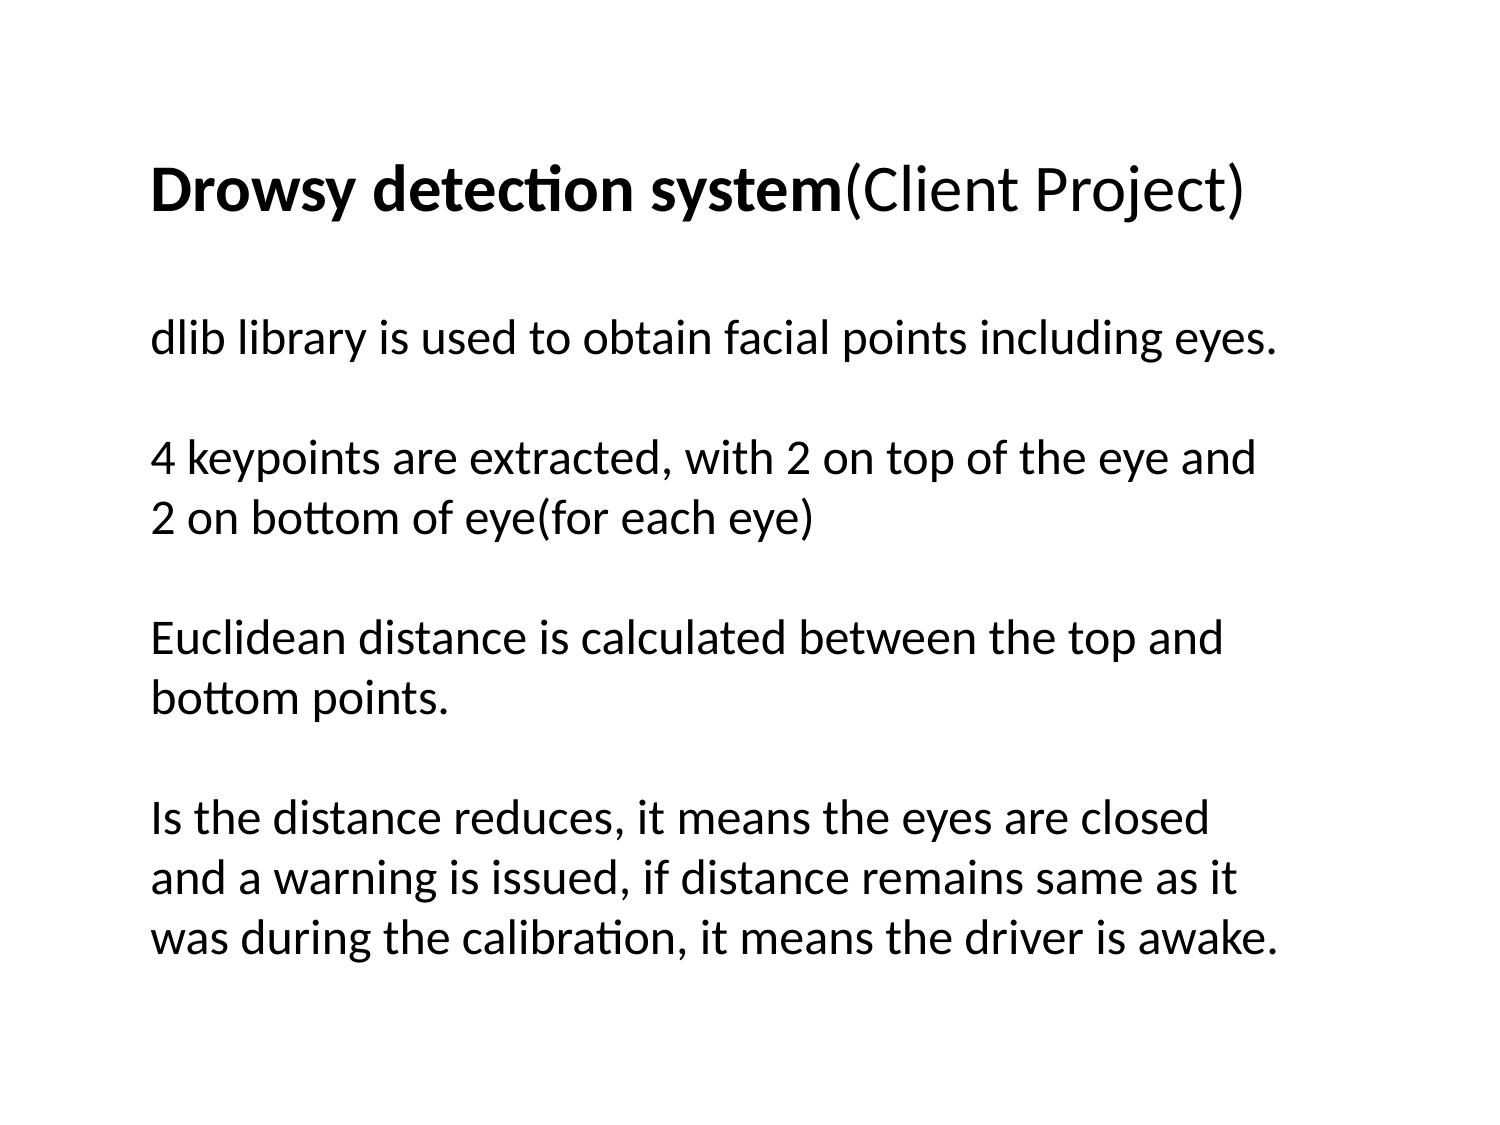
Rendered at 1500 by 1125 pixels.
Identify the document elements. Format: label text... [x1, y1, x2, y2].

text_box Drowsy detection system(Client Project) dlib library is used to obtain facial points including eyes. 4 keypoints are extracted, with 2 on top of the eye and 2 on bottom of eye(for each eye) Euclidean distance is calculated between the top and bottom points. Is the distance reduces, it means the eyes are closed and a warning is issued, if distance remains same as it was during the calibration, it means the driver is awake. [135, 137, 1306, 1033]
